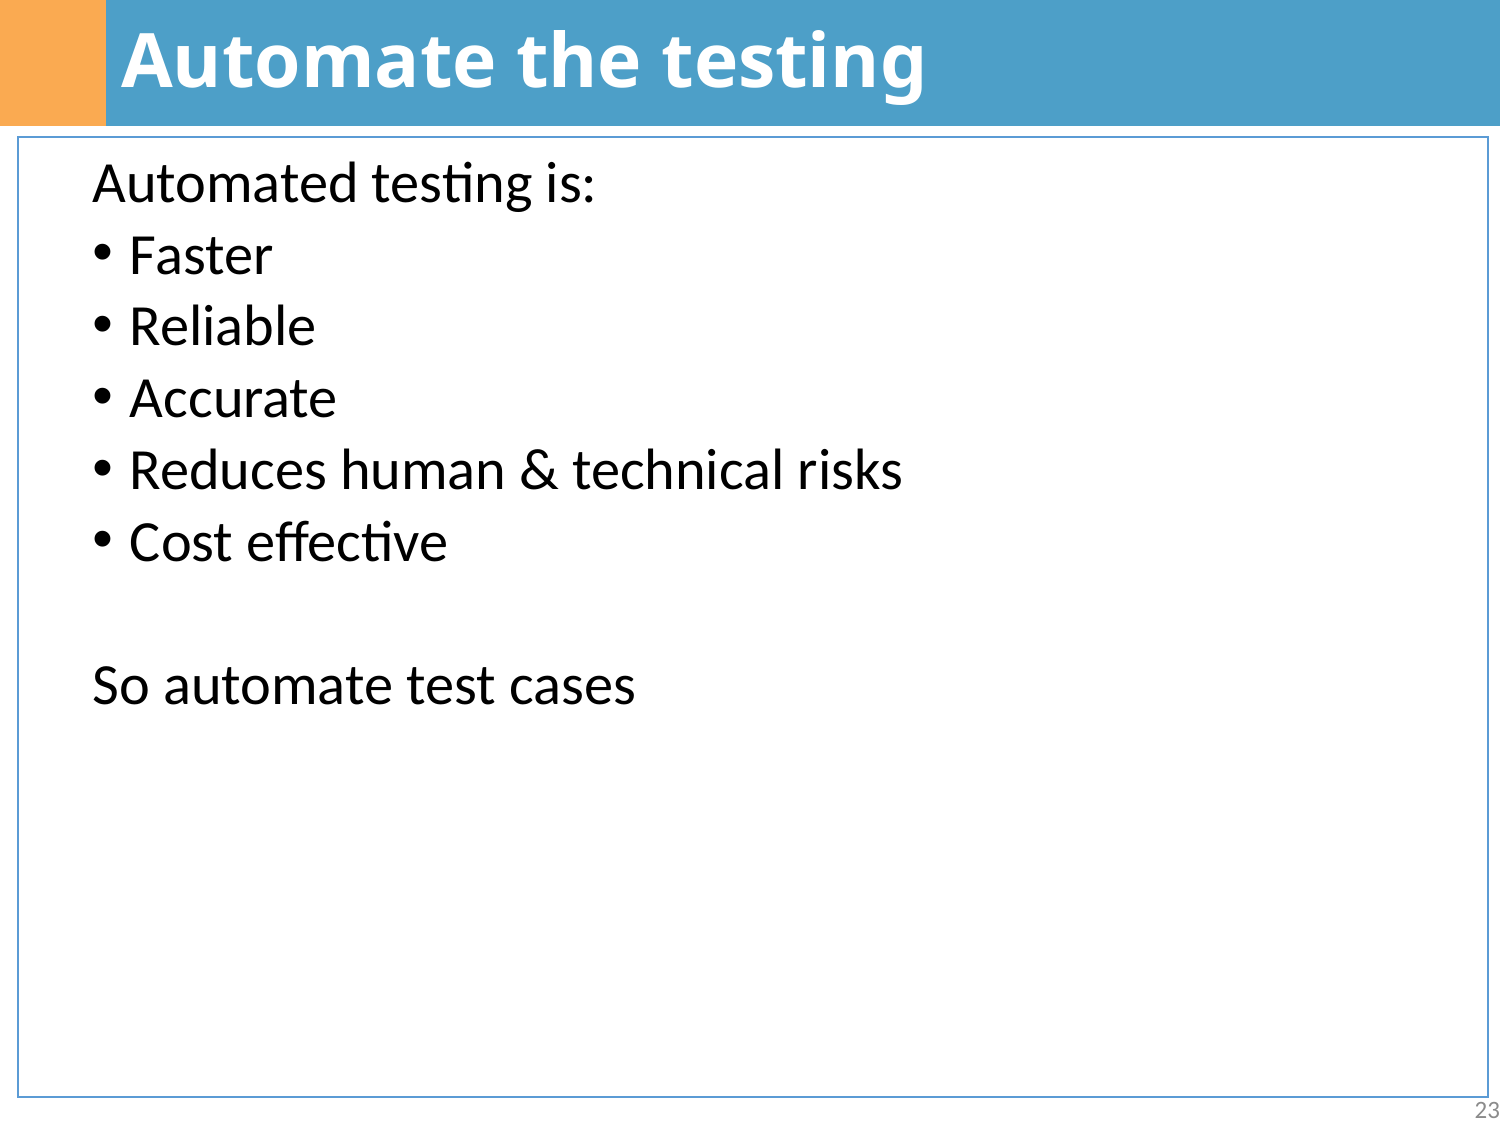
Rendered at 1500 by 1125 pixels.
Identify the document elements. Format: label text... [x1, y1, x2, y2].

slide_number 23 [1423, 1094, 1500, 1124]
title Automate the testing [106, 0, 1500, 126]
text_box Automated testing is: Faster Reliable Accurate Reduces human & technical risks Cost effective So automate test cases [17, 136, 1489, 1098]
